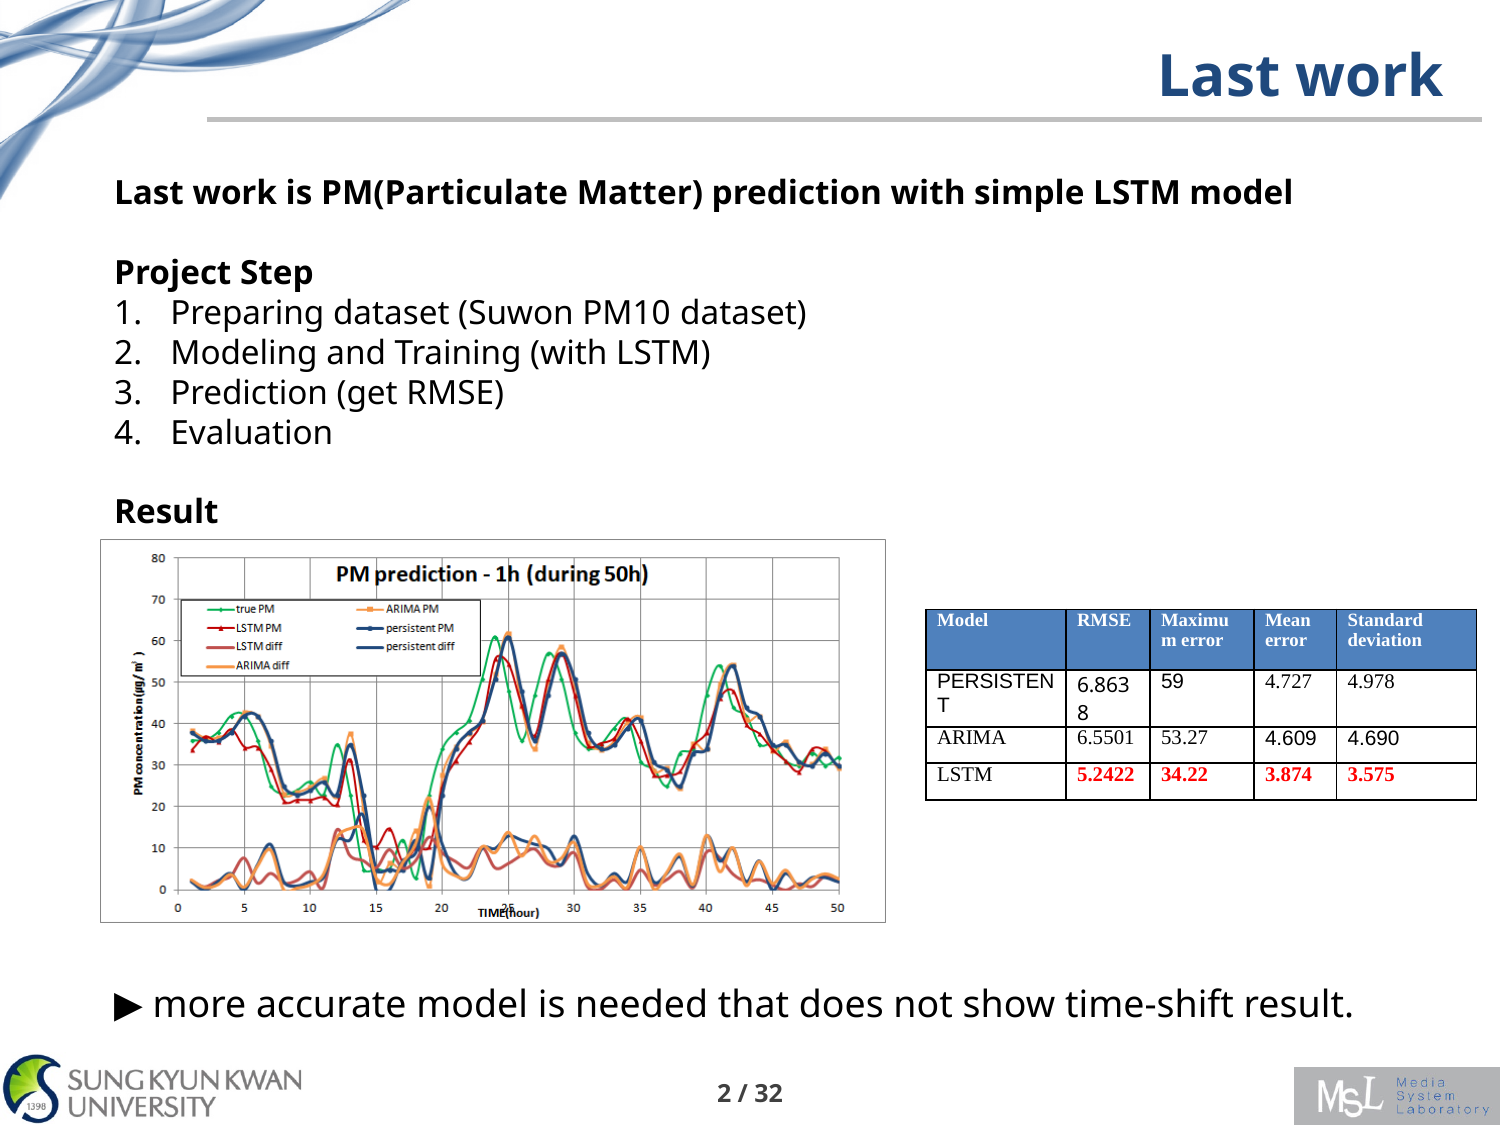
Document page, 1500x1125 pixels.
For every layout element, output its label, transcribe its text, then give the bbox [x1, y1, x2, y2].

table_cell 4.690 [1337, 728, 1476, 762]
table_header Mean error [1255, 610, 1336, 669]
table_header Maximum error [1151, 610, 1253, 669]
table_cell 6.8638 [1067, 671, 1149, 726]
table_cell 3.874 [1255, 764, 1336, 799]
text_box Last work [150, 30, 1459, 99]
picture [1294, 1067, 1500, 1125]
table_cell LSTM [927, 764, 1065, 799]
table_header Model [927, 610, 1065, 669]
table_cell 59 [1151, 671, 1253, 726]
text_box Last work is PM(Particulate Matter) prediction with simple LSTM model Project Step Preparing dataset (Suwon PM10 dataset) Modeling and Training (with LSTM) Prediction (get RMSE) Evaluation Result [99, 163, 1459, 578]
table_cell PERSISTENT [927, 671, 1065, 726]
table_cell 5.2422 [1067, 764, 1149, 799]
text_box ▶ more accurate model is needed that does not show time-shift result. [99, 972, 1418, 1033]
table_header RMSE [1067, 610, 1149, 669]
table_cell 34.22 [1151, 764, 1253, 799]
table_cell ARIMA [927, 728, 1065, 762]
slide_number 2 / 32 [673, 1070, 827, 1119]
table_header Standard deviation [1337, 610, 1476, 669]
picture [99, 538, 887, 924]
table_cell 3.575 [1337, 764, 1476, 799]
table_cell 6.5501 [1067, 728, 1149, 762]
table_cell 53.27 [1151, 728, 1253, 762]
table_cell 4.609 [1255, 728, 1336, 762]
table_cell 4.978 [1337, 671, 1476, 726]
table_cell 4.727 [1255, 671, 1336, 726]
picture [0, 1052, 303, 1124]
